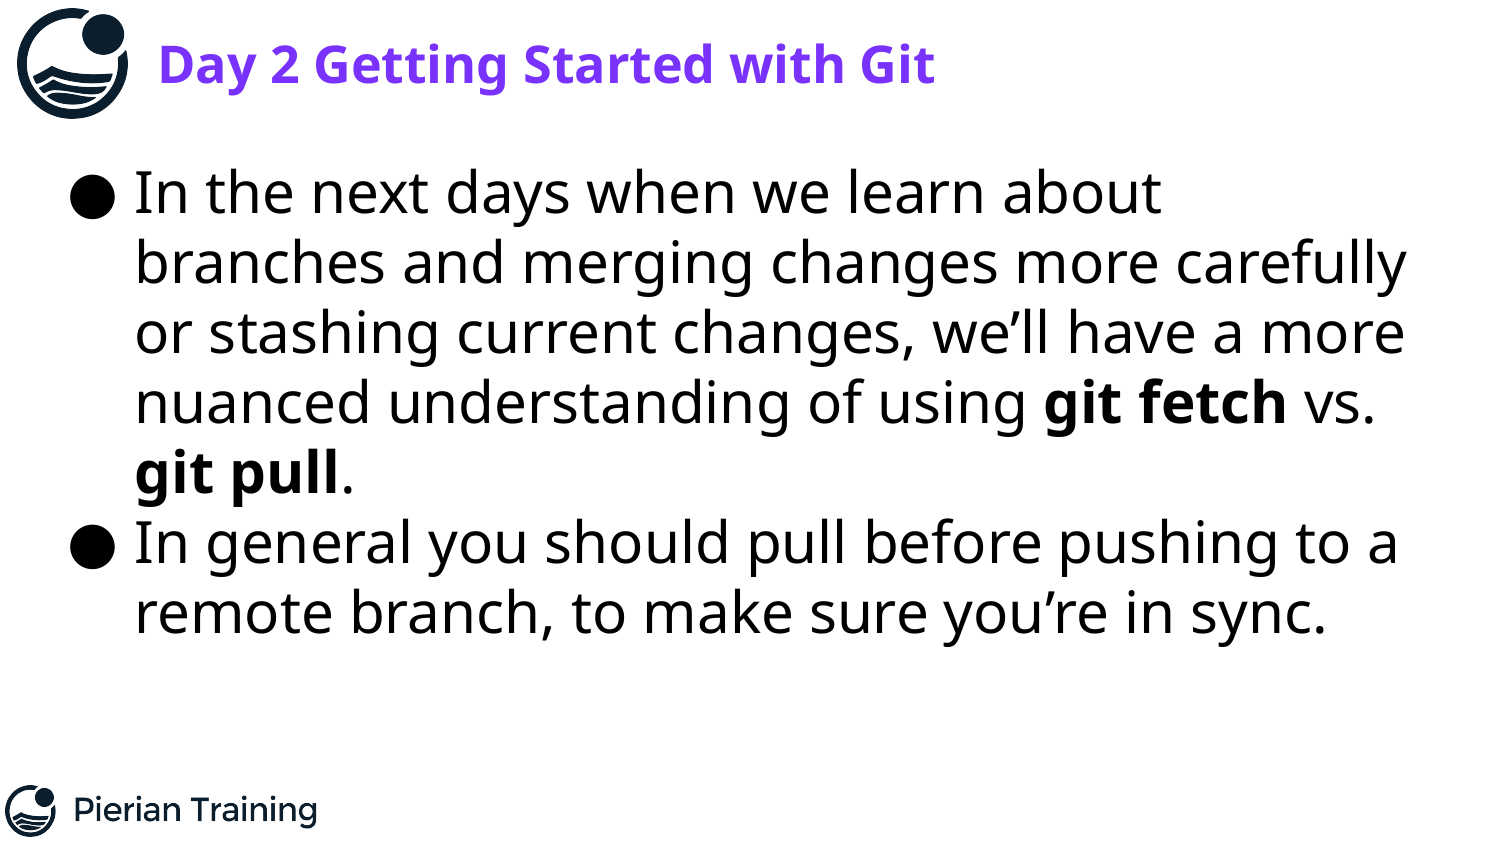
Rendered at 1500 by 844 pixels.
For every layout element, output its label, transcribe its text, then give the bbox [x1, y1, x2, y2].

text_box In the next days when we learn about branches and merging changes more carefully or stashing current changes, we’ll have a more nuanced understanding of using git fetch vs. git pull. In general you should pull before pushing to a remote branch, to make sure you’re in sync. [44, 140, 1432, 730]
picture [4, 785, 318, 837]
picture [16, 8, 128, 120]
text_box Day 2 Getting Started with Git [142, 16, 1239, 110]
